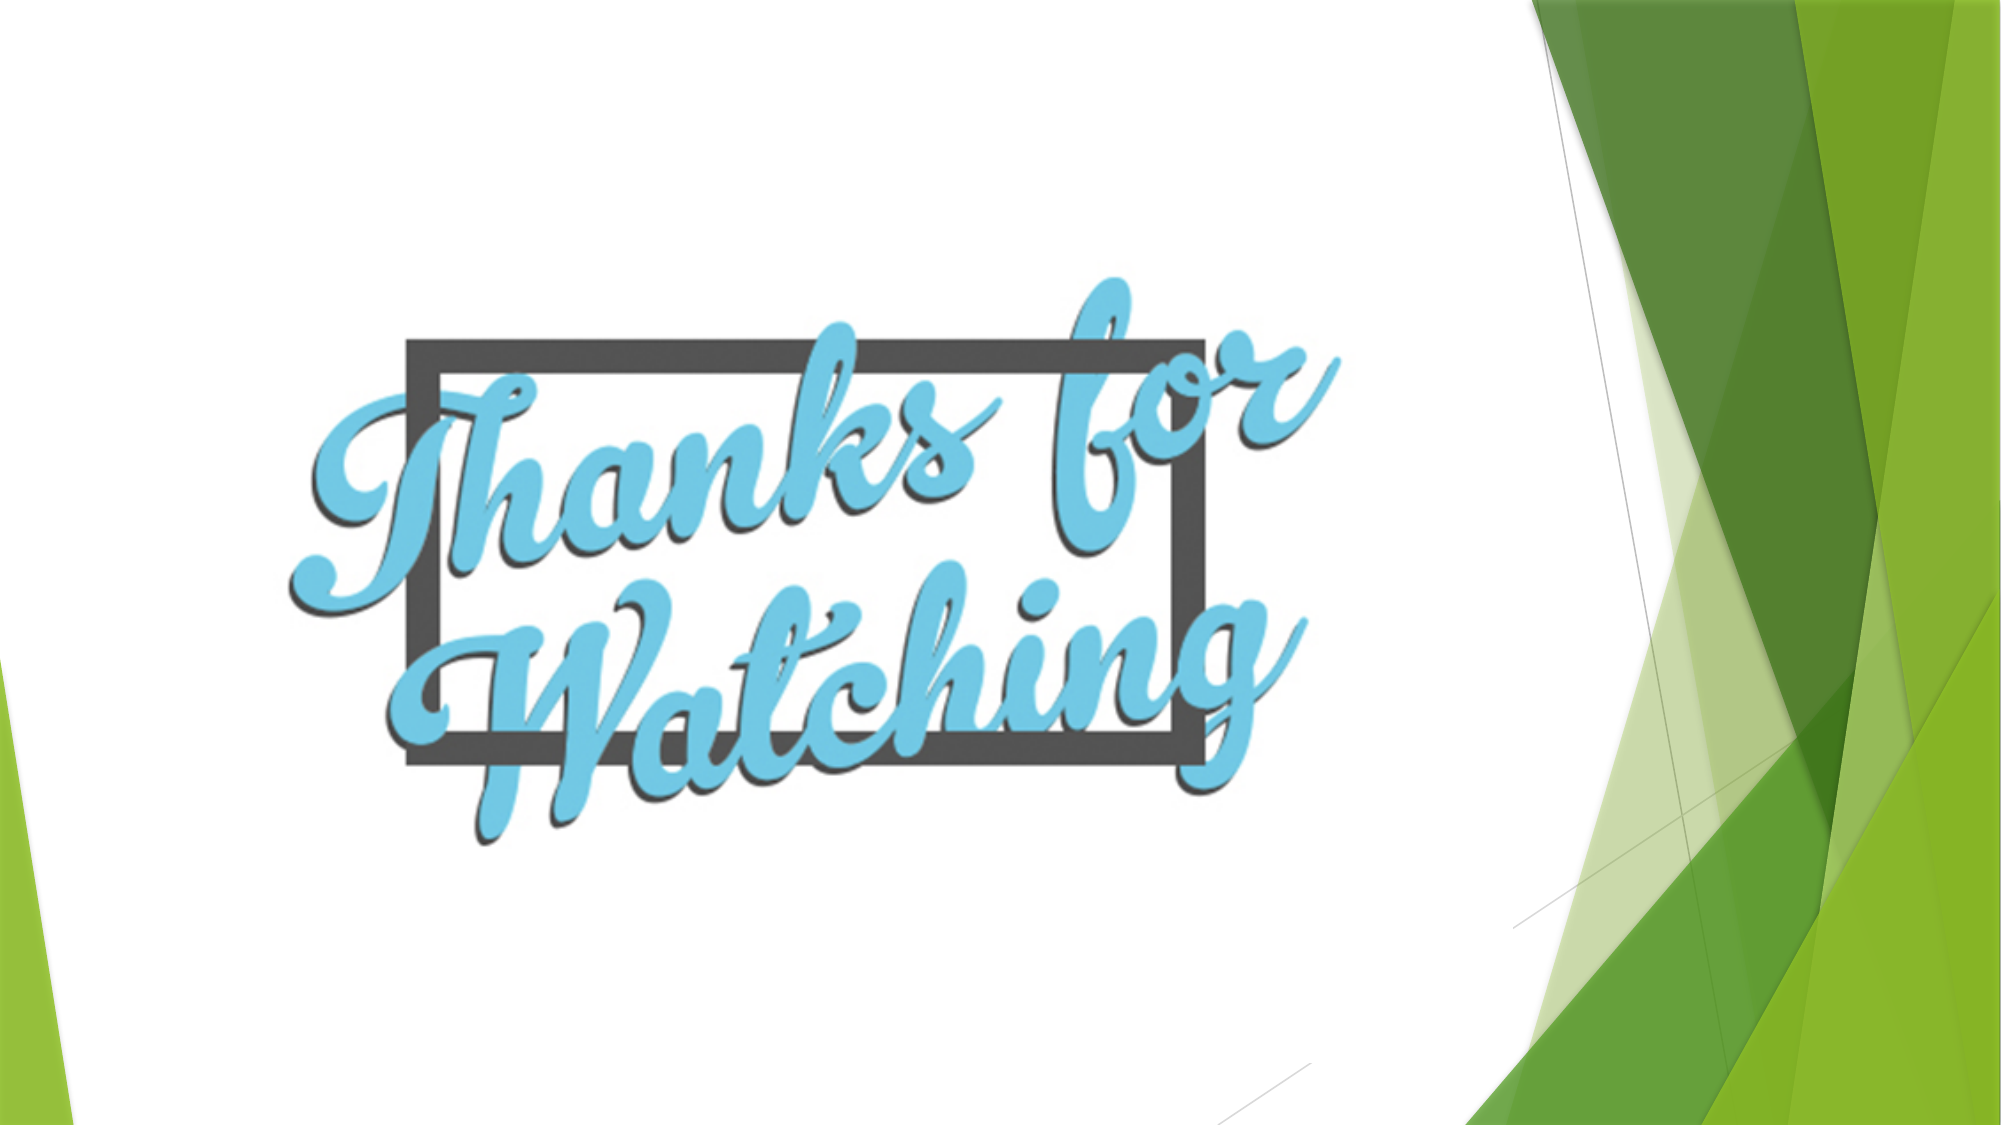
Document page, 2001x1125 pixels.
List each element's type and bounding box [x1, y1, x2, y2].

picture [94, 0, 1514, 1064]
